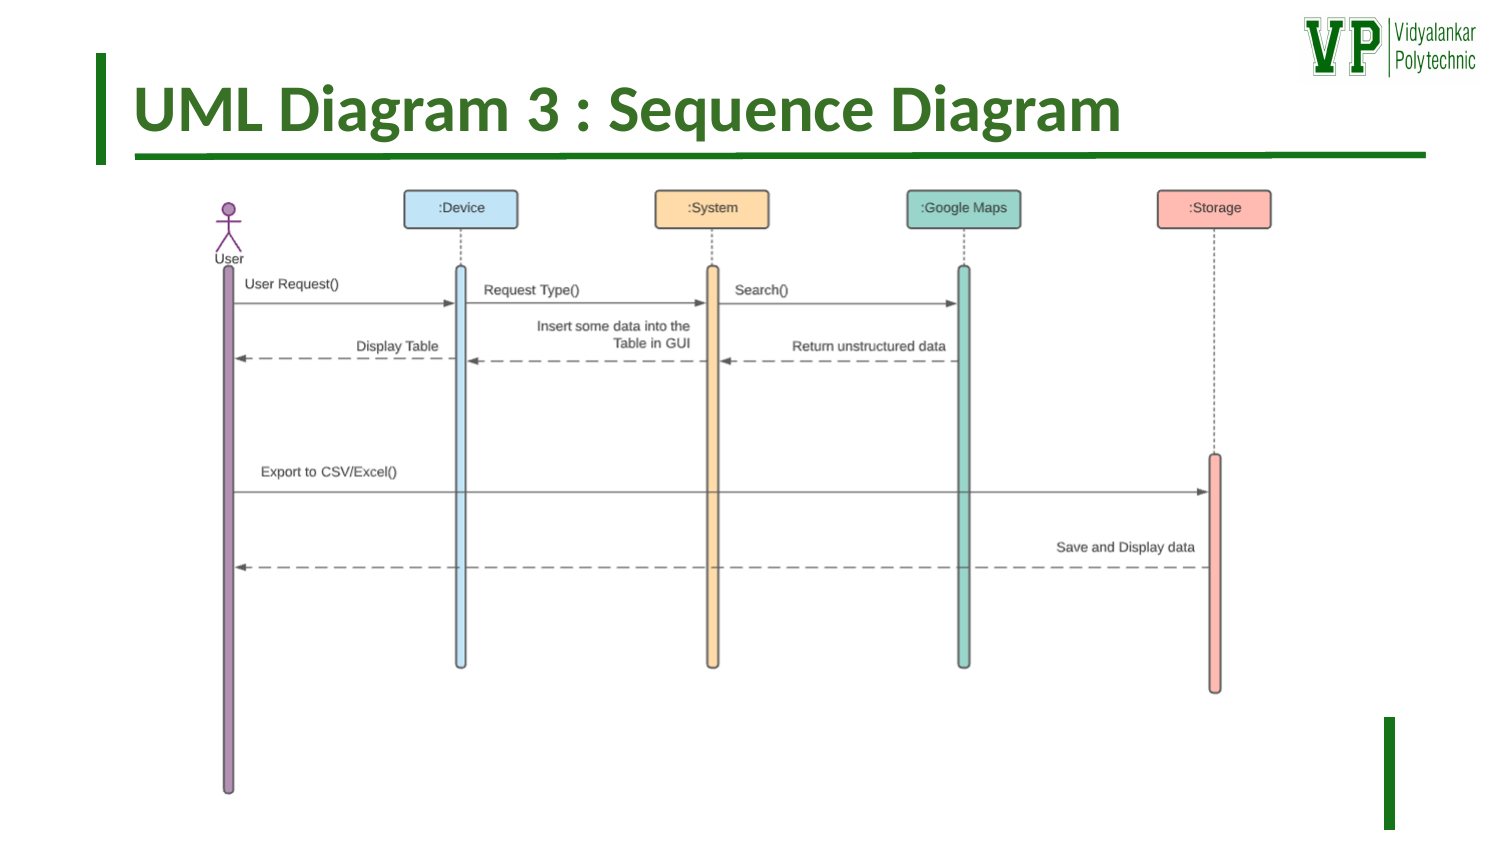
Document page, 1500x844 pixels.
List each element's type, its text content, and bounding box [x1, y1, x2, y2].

text_box UML Diagram 3 : Sequence Diagram [119, 57, 1374, 153]
picture [206, 170, 1287, 832]
picture [1299, 11, 1480, 84]
